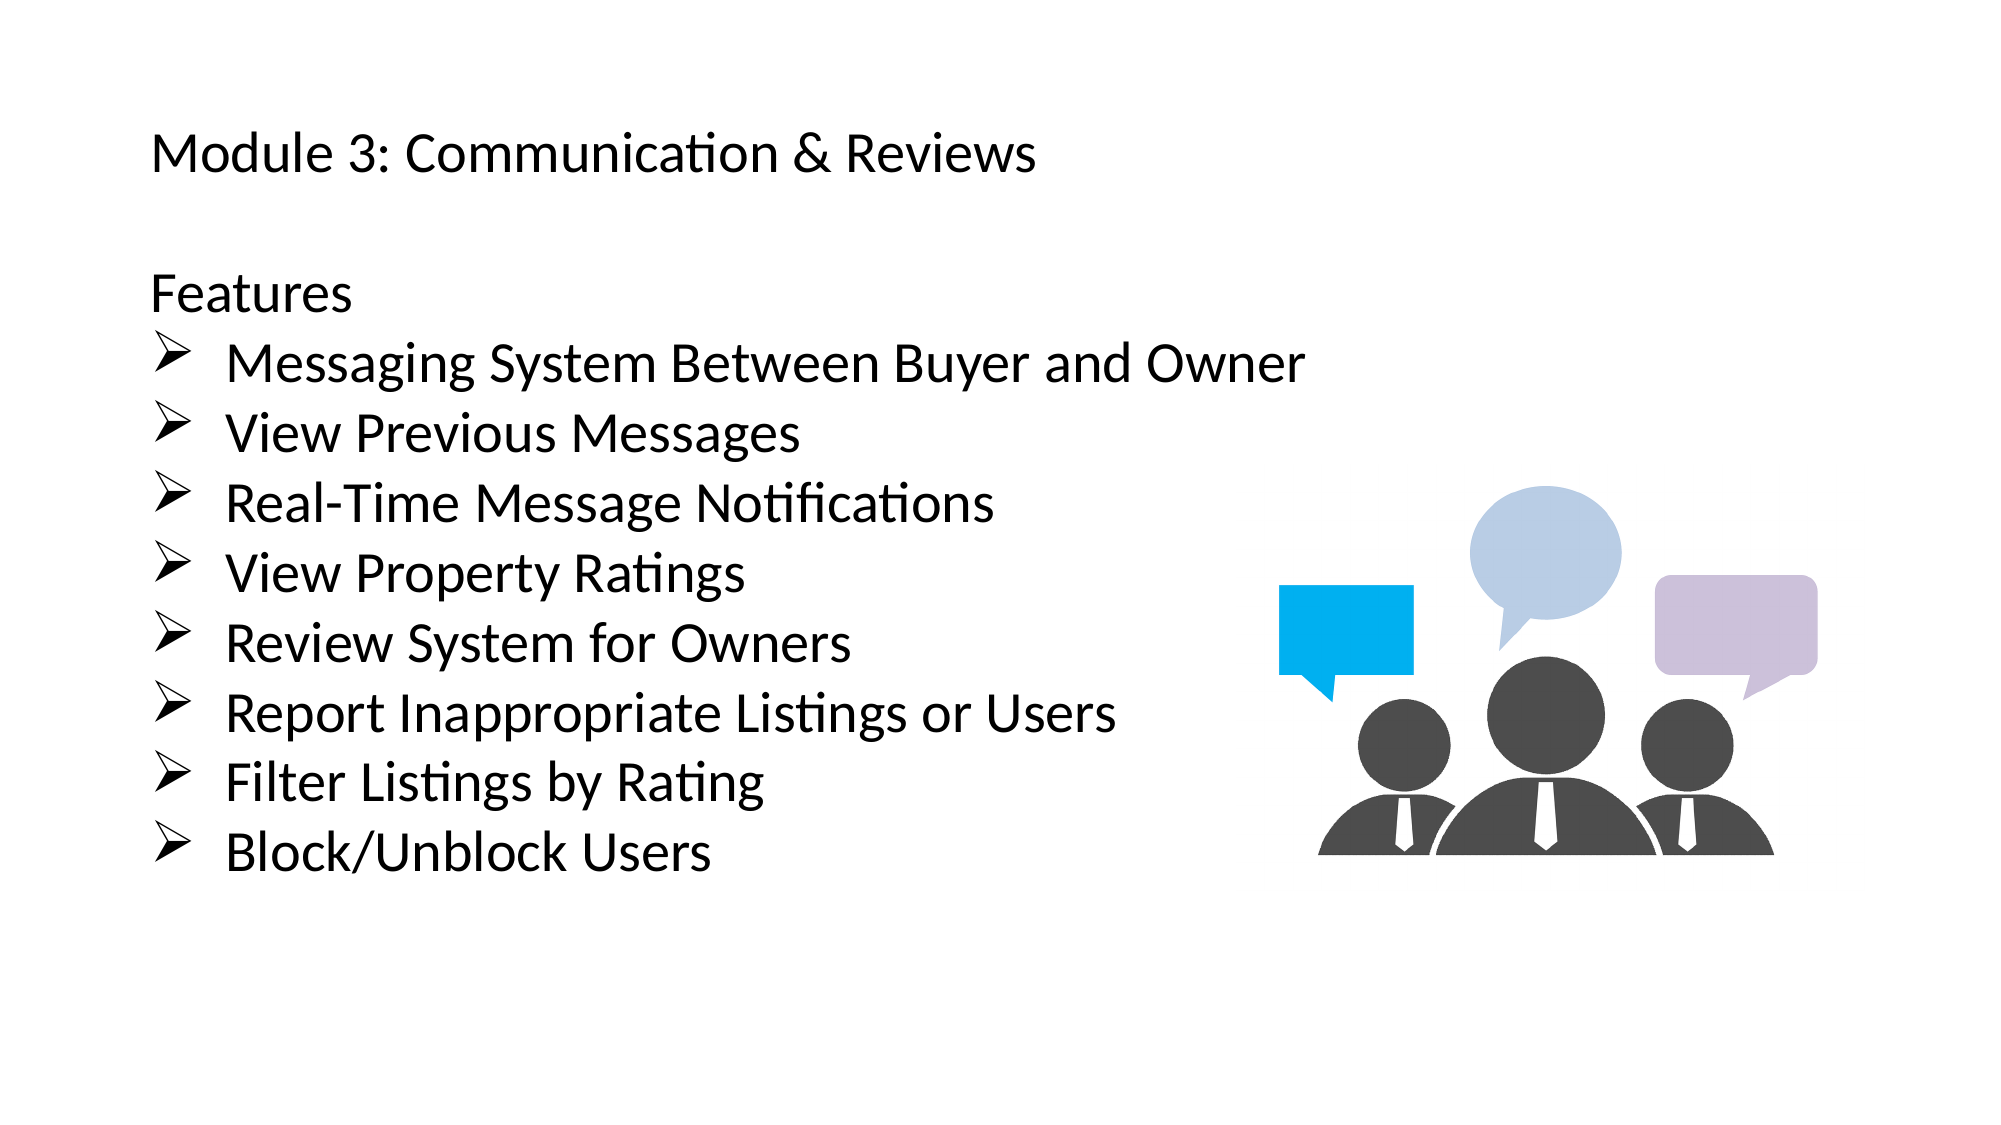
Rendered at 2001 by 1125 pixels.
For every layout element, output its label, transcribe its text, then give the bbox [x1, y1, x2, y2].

text_box Module 3: Communication & Reviews Features Messaging System Between Buyer and Owner View Previous Messages Real-Time Message Notifications View Property Ratings Review System for Owners Report Inappropriate Listings or Users Filter Listings by Rating Block/Unblock Users [135, 106, 1483, 961]
picture [1236, 464, 1865, 891]
